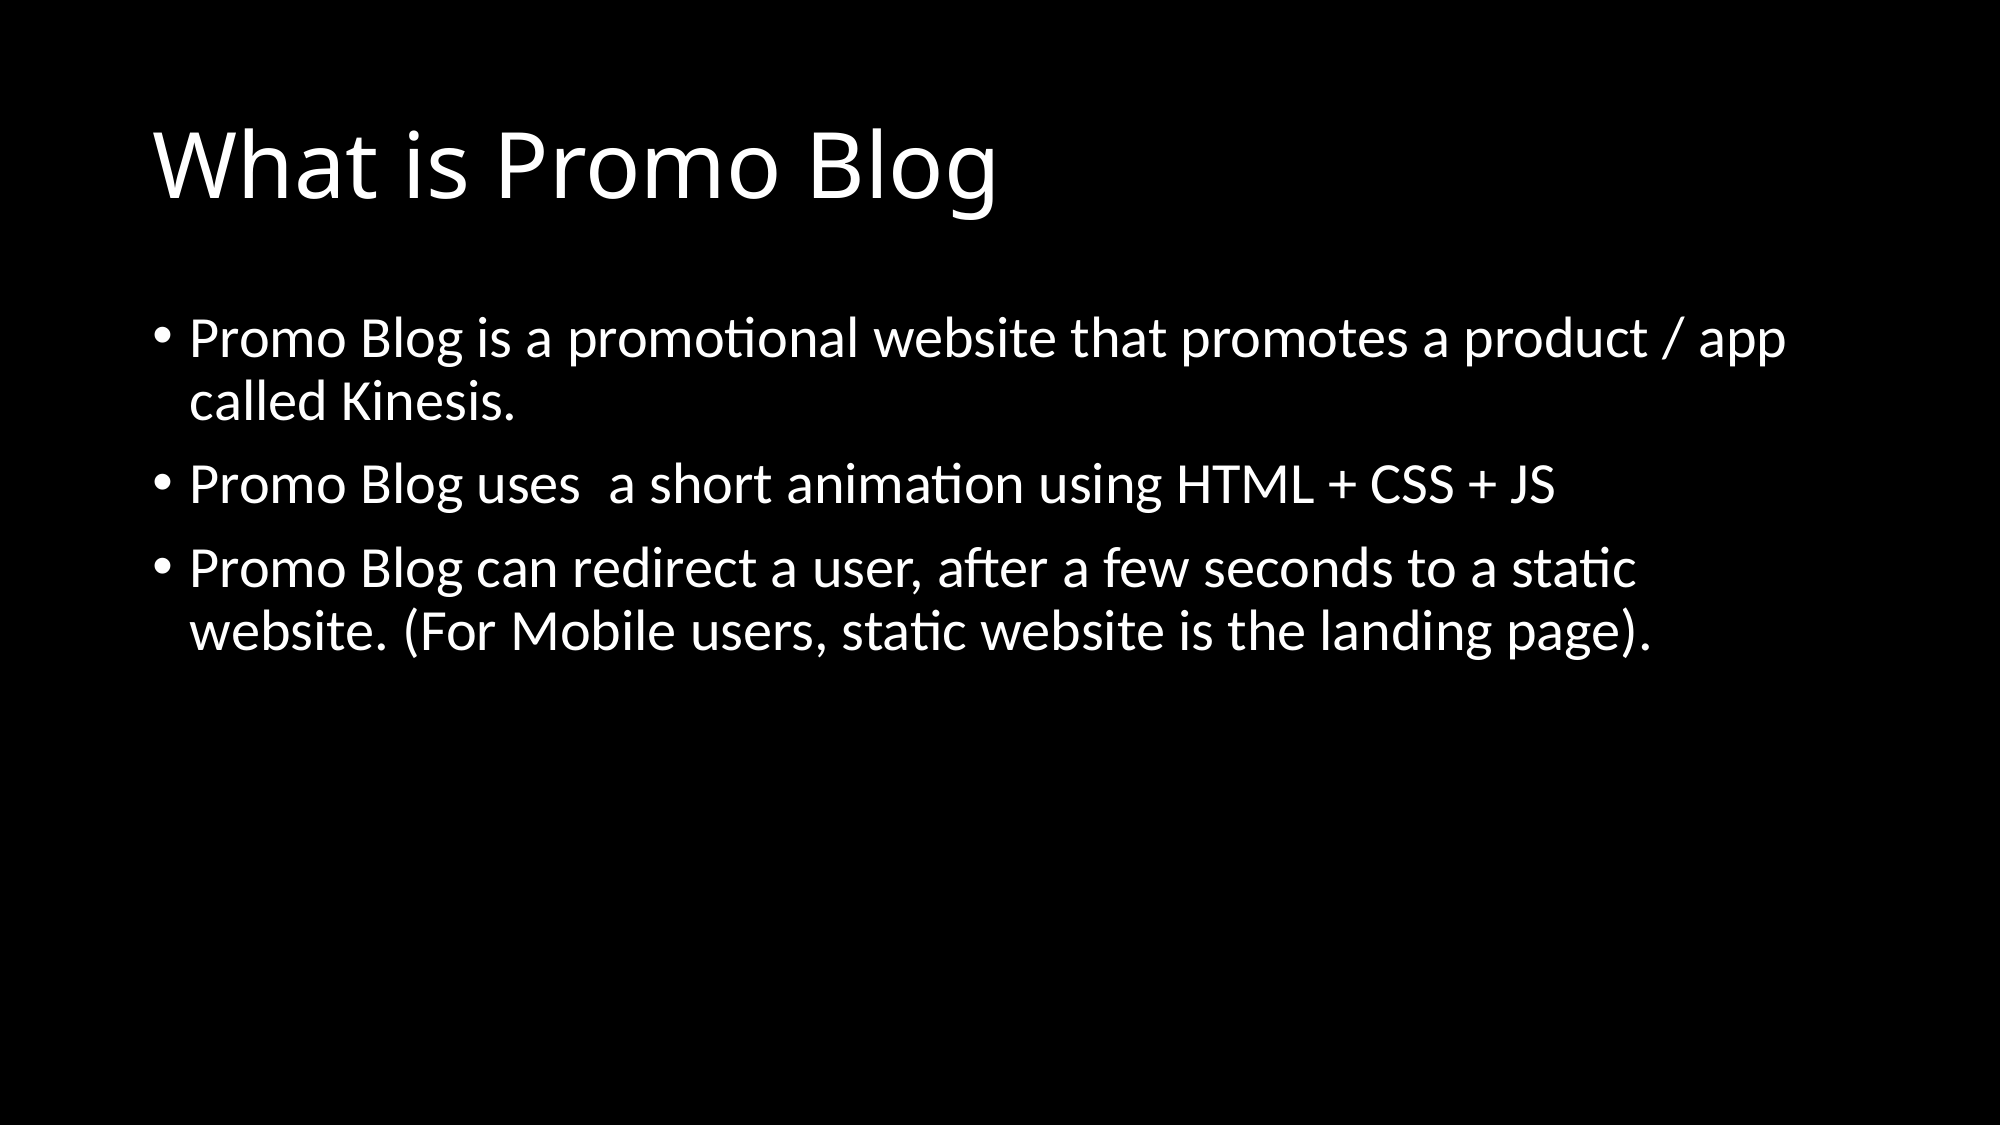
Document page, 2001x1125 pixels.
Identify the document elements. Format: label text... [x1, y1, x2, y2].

list Promo Blog is a promotional website that promotes a product / app called Kinesis. Promo Blog uses a short animation using HTML + CSS + JS Promo Blog can redirect a user, after a few seconds to a static website. (For Mobile users, static website is the landing page). [137, 299, 1863, 1014]
title What is Promo Blog [137, 59, 1863, 278]
